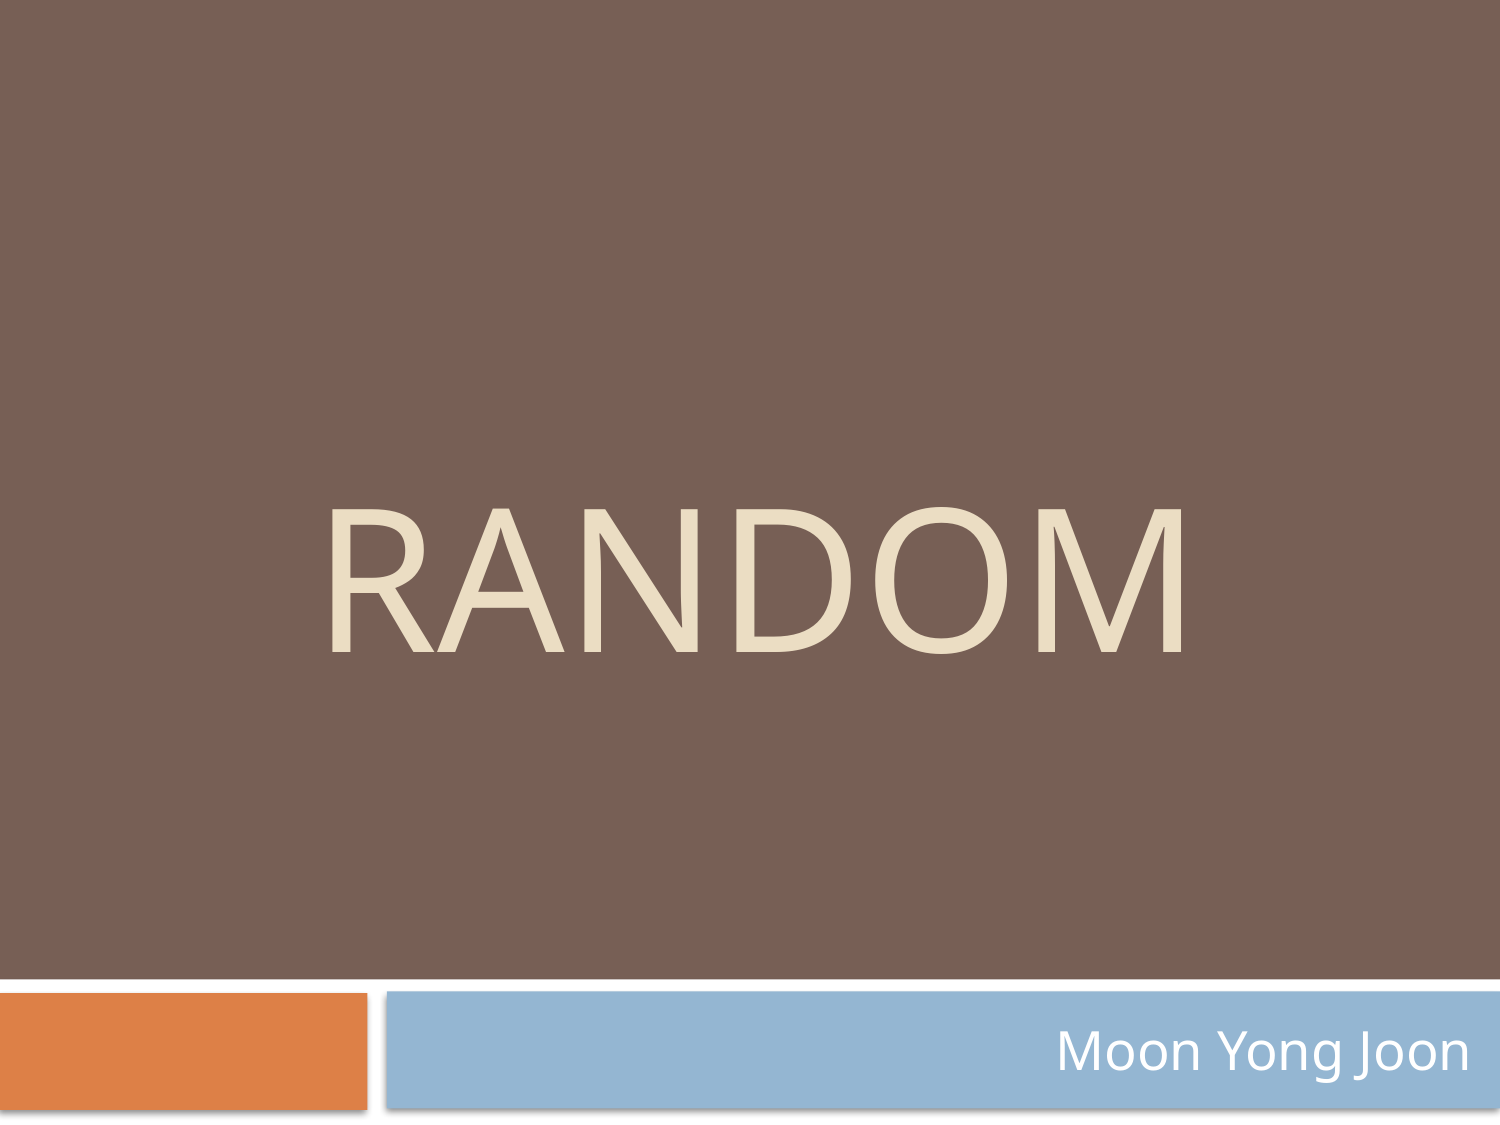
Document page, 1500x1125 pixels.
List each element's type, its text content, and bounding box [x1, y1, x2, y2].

subtitle Moon Yong Joon [387, 992, 1488, 1105]
title Random [135, 149, 1380, 880]
